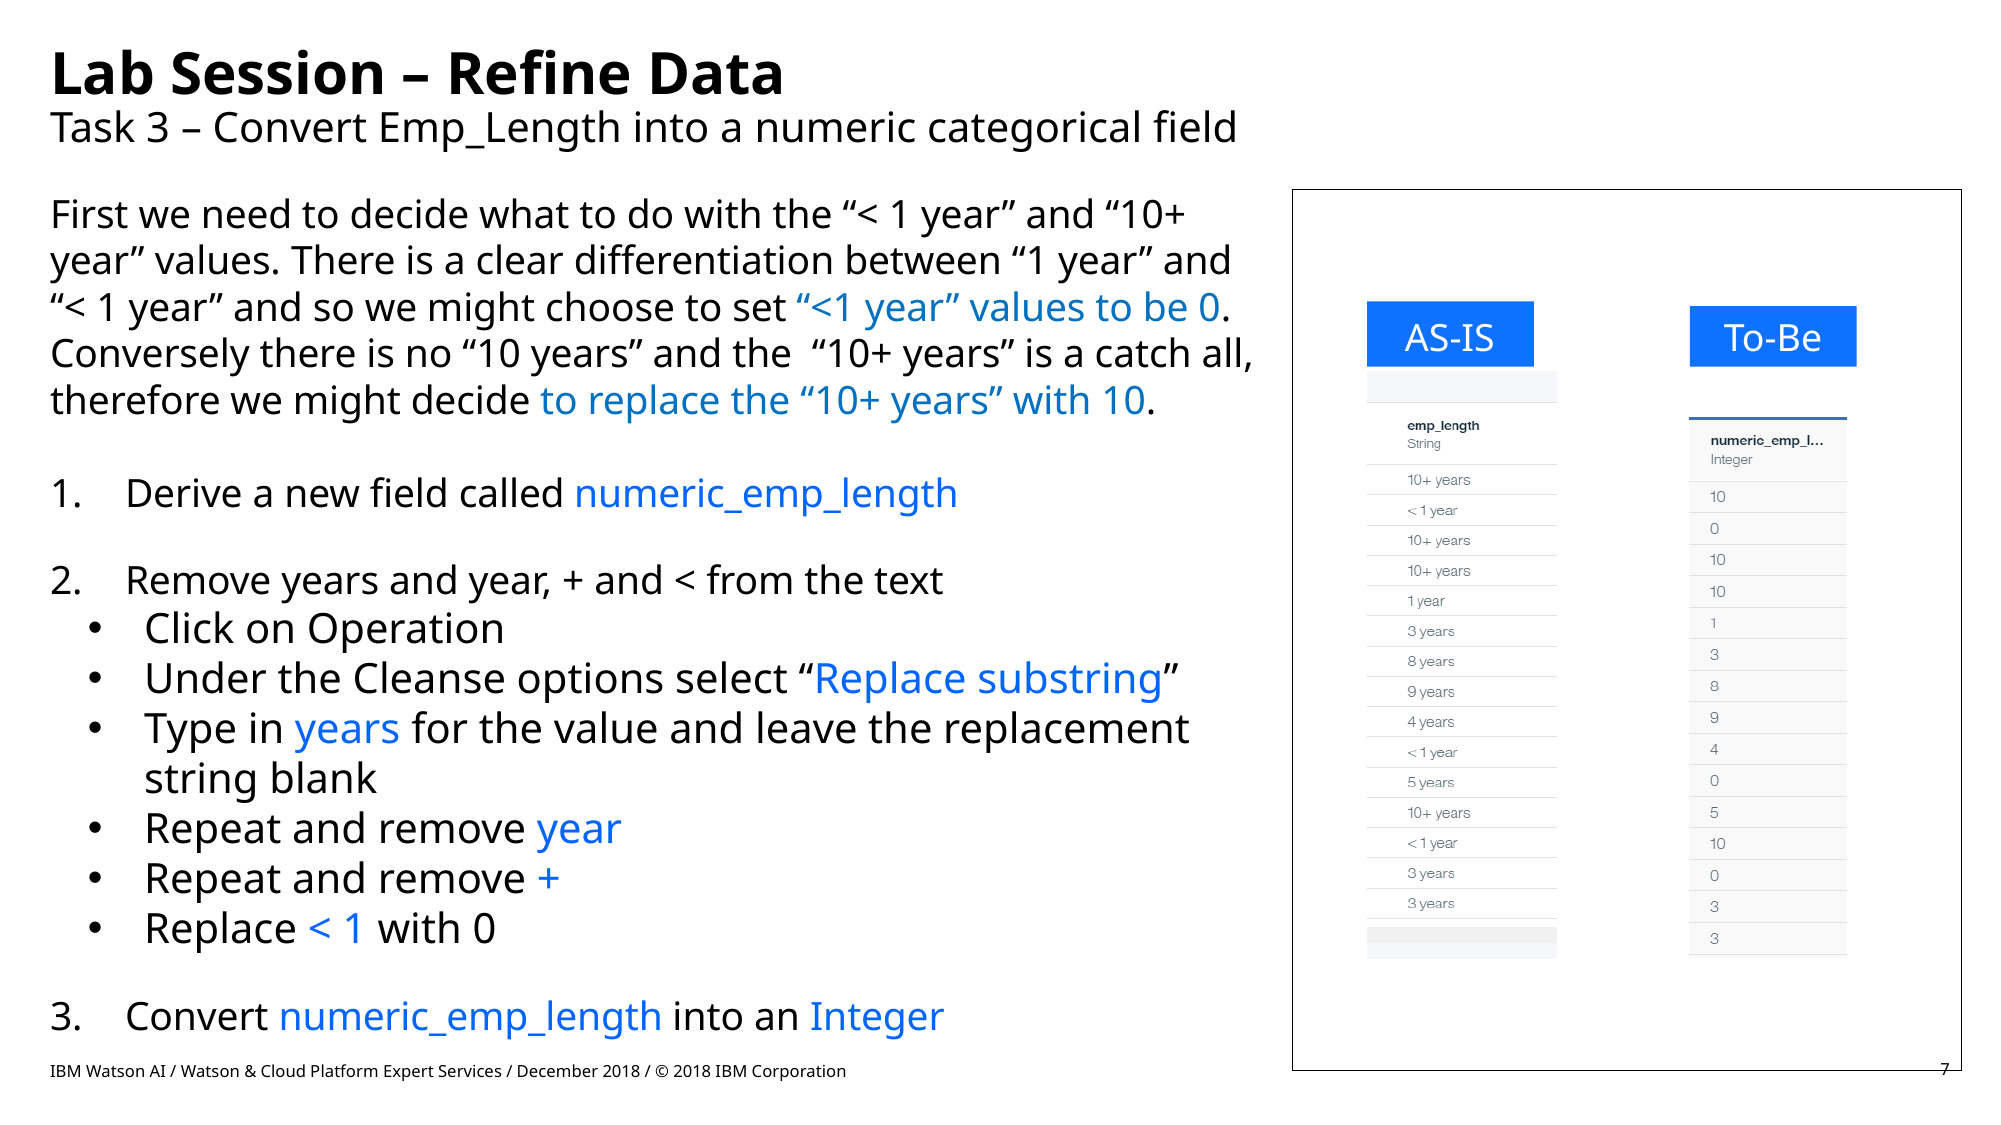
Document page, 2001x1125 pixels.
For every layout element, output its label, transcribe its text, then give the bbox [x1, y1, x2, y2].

slide_number 7 [1500, 1055, 1950, 1086]
text_box [1838, 306, 1857, 367]
title Lab Session – Refine Data Task 3 – Convert Emp_Length into a numeric categorical field [50, 43, 1950, 160]
picture [1689, 417, 1847, 957]
footer IBM Watson AI / Watson & Cloud Platform Expert Services / December 2018 / © 2018 IBM Corporation [50, 1055, 1450, 1086]
text_box To-Be [1708, 306, 1838, 367]
text_box [1292, 189, 1962, 1071]
picture [1366, 371, 1558, 960]
text_box AS-IS [1390, 306, 1510, 366]
text_box [1689, 306, 1708, 367]
text_box [1367, 301, 1534, 367]
list First we need to decide what to do with the “< 1 year” and “10+ year” values. There is a clear differentiation between “1 year” and “< 1 year” and so we might choose to set “<1 year” values to be 0. Conversely there is no “10 years” and the “10+ years” is a catch all, therefore we might decide to replace the “10+ years” with 10. Derive a new field called numeric_emp_length Remove years and year, + and < from the text Click on Operation Under the Cleanse options select “Replace substring” Type in years for the value and leave the replacement string blank Repeat and remove year Repeat and remove + Replace < 1 with 0 Convert numeric_emp_length into an Integer [50, 189, 1277, 1056]
